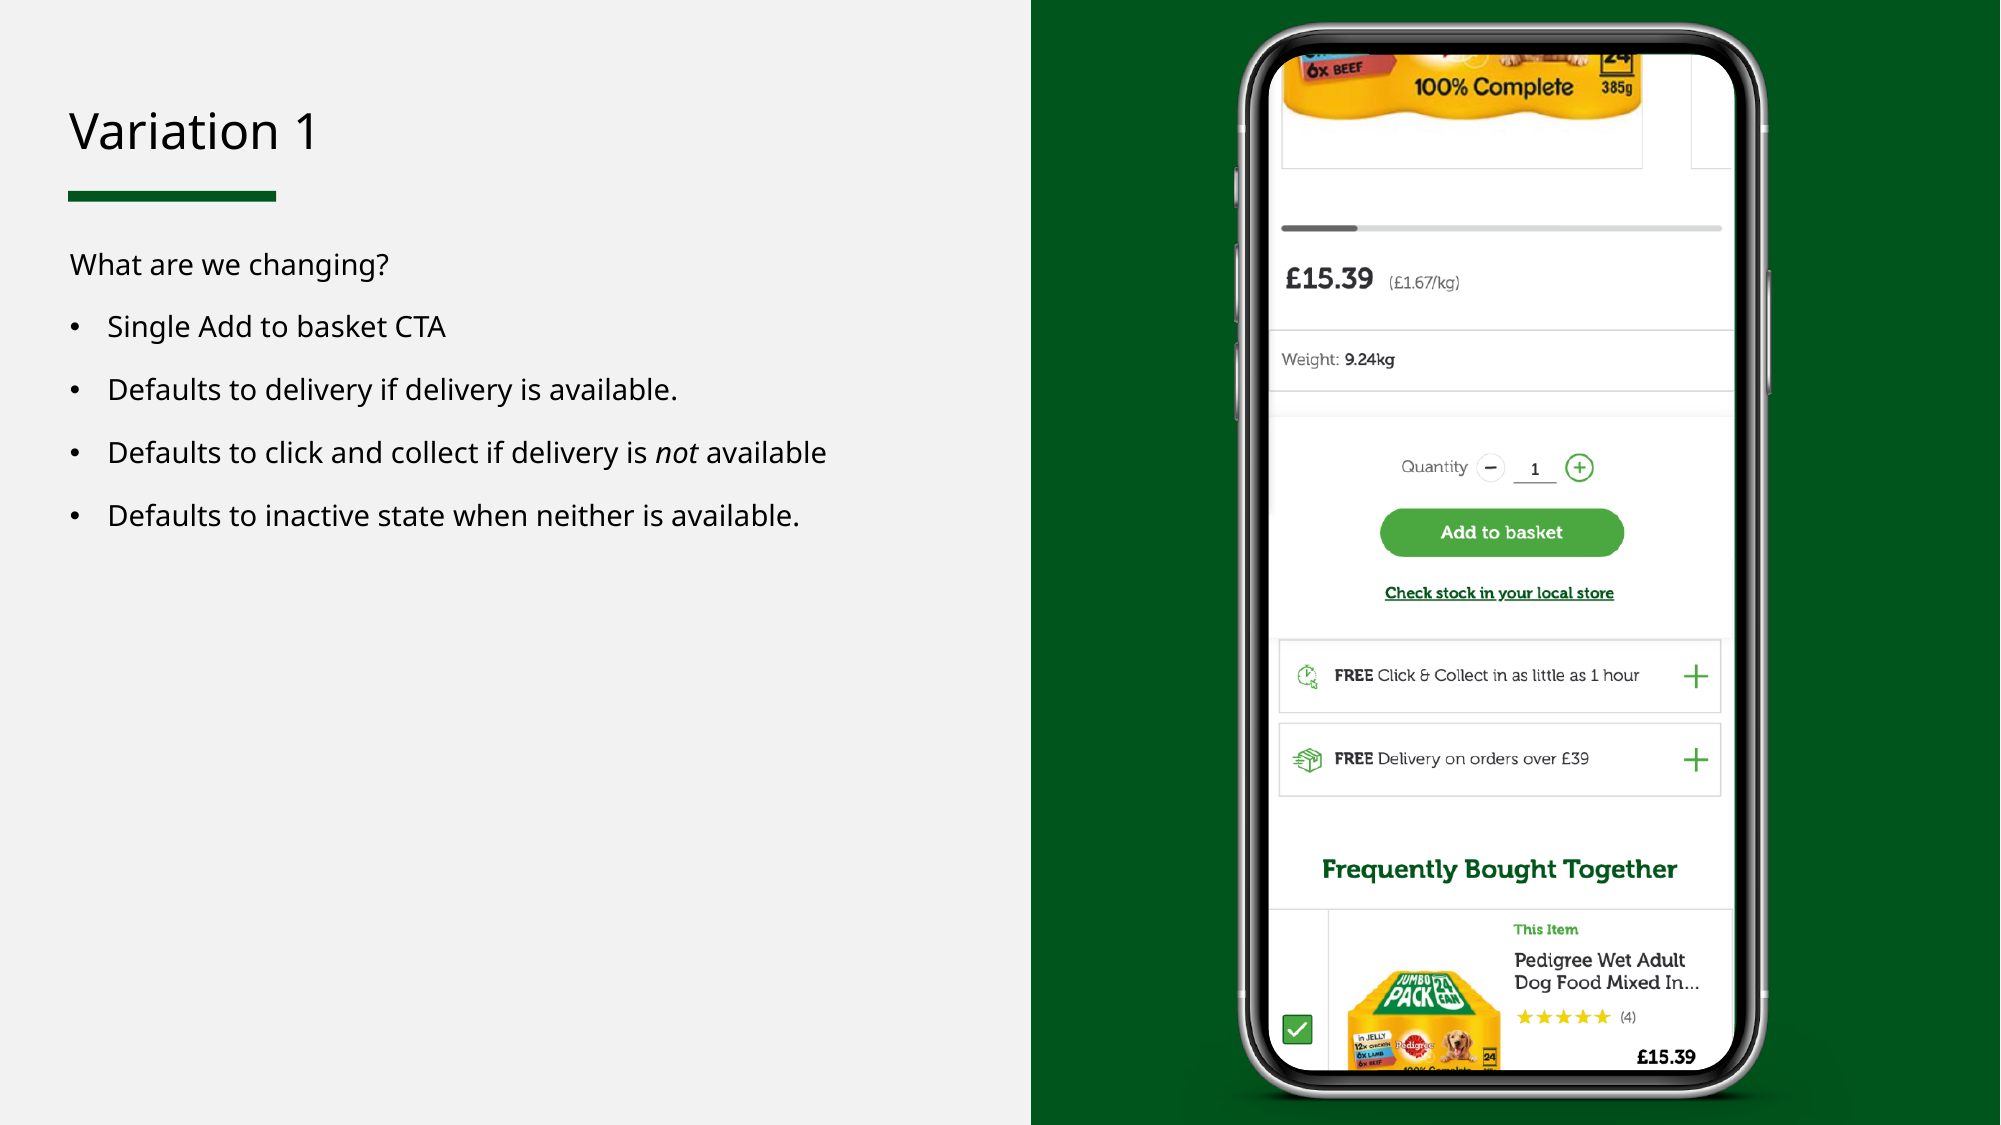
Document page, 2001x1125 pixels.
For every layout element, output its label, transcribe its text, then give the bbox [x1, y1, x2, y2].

picture [1181, 0, 1850, 1125]
list What are we changing? Single Add to basket CTA Defaults to delivery if delivery is available. Defaults to click and collect if delivery is not available Defaults to inactive state when neither is available. [54, 231, 1000, 1022]
title Variation 1 [54, 59, 1000, 187]
